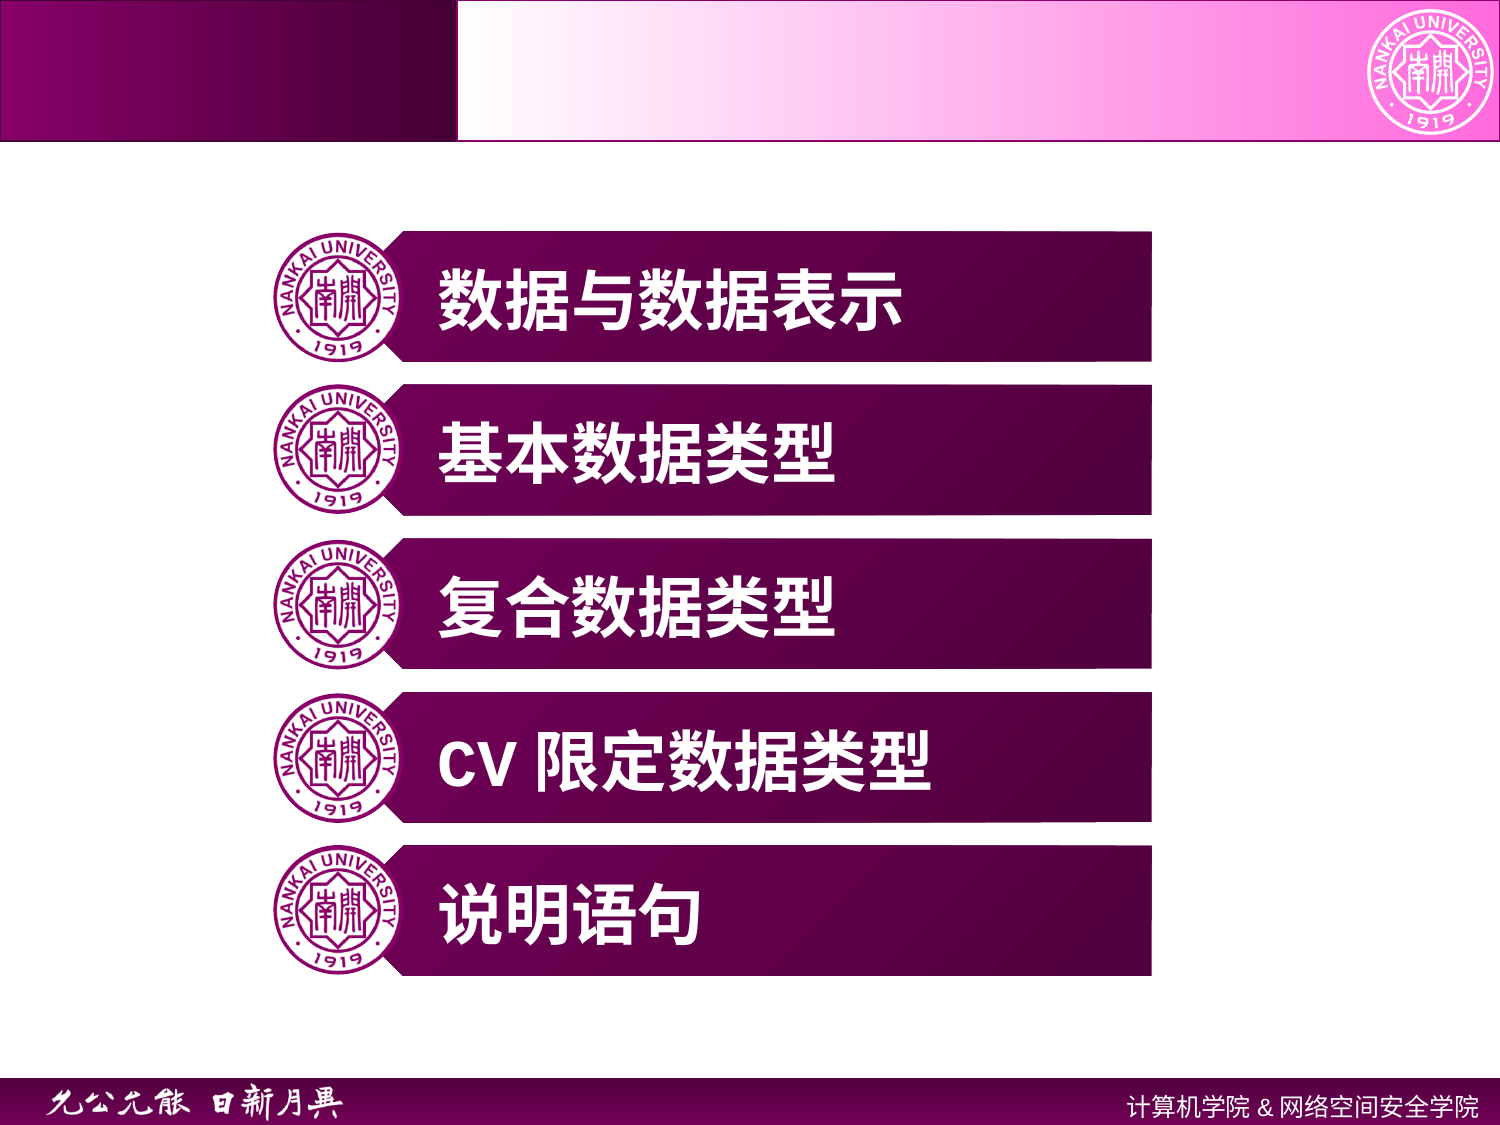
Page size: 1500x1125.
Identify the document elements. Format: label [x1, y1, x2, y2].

text_box [272, 231, 1152, 516]
text_box [272, 538, 1152, 670]
text_box [272, 692, 1152, 977]
picture [35, 1081, 356, 1122]
